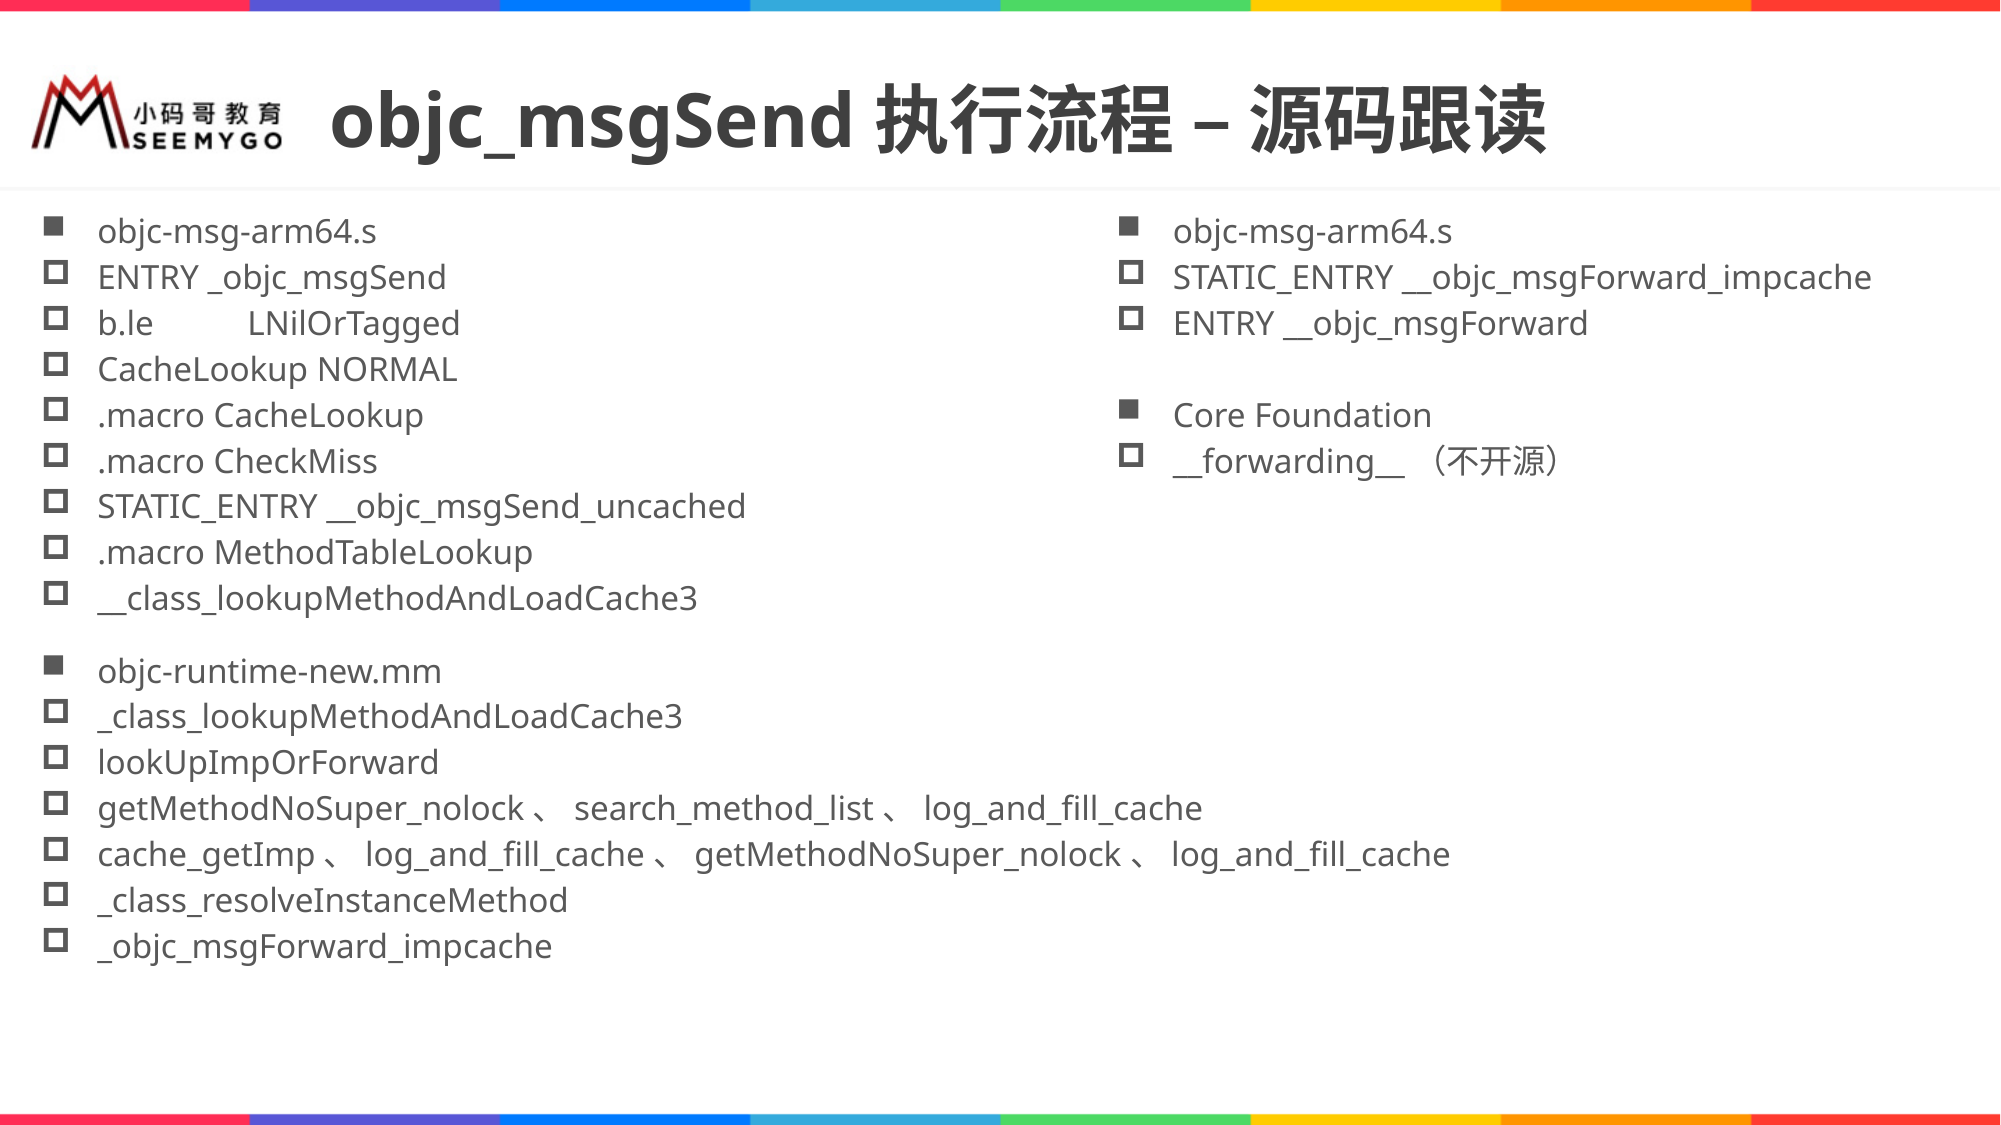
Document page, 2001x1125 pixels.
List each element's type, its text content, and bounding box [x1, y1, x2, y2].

title objc_msgSend执行流程 – 源码跟读 [314, 64, 1968, 182]
text_box objc-runtime-new.mm _class_lookupMethodAndLoadCache3 lookUpImpOrForward getMethodNoSuper_nolock、search_method_list、log_and_fill_cache cache_getImp、log_and_fill_cache、getMethodNoSuper_nolock、log_and_fill_cache _class_resolveInstanceMethod _objc_msgForward_impcache [26, 636, 1497, 1076]
text_box objc-msg-arm64.s ENTRY _objc_msgSend b.le LNilOrTagged CacheLookup NORMAL .macro CacheLookup .macro CheckMiss STATIC_ENTRY __objc_msgSend_uncached .macro MethodTableLookup __class_lookupMethodAndLoadCache3 [26, 197, 809, 621]
picture [0, 0, 2001, 1125]
text_box objc-msg-arm64.s STATIC_ENTRY __objc_msgForward_impcache ENTRY __objc_msgForward Core Foundation __forwarding__（不开源） [1101, 197, 1968, 552]
